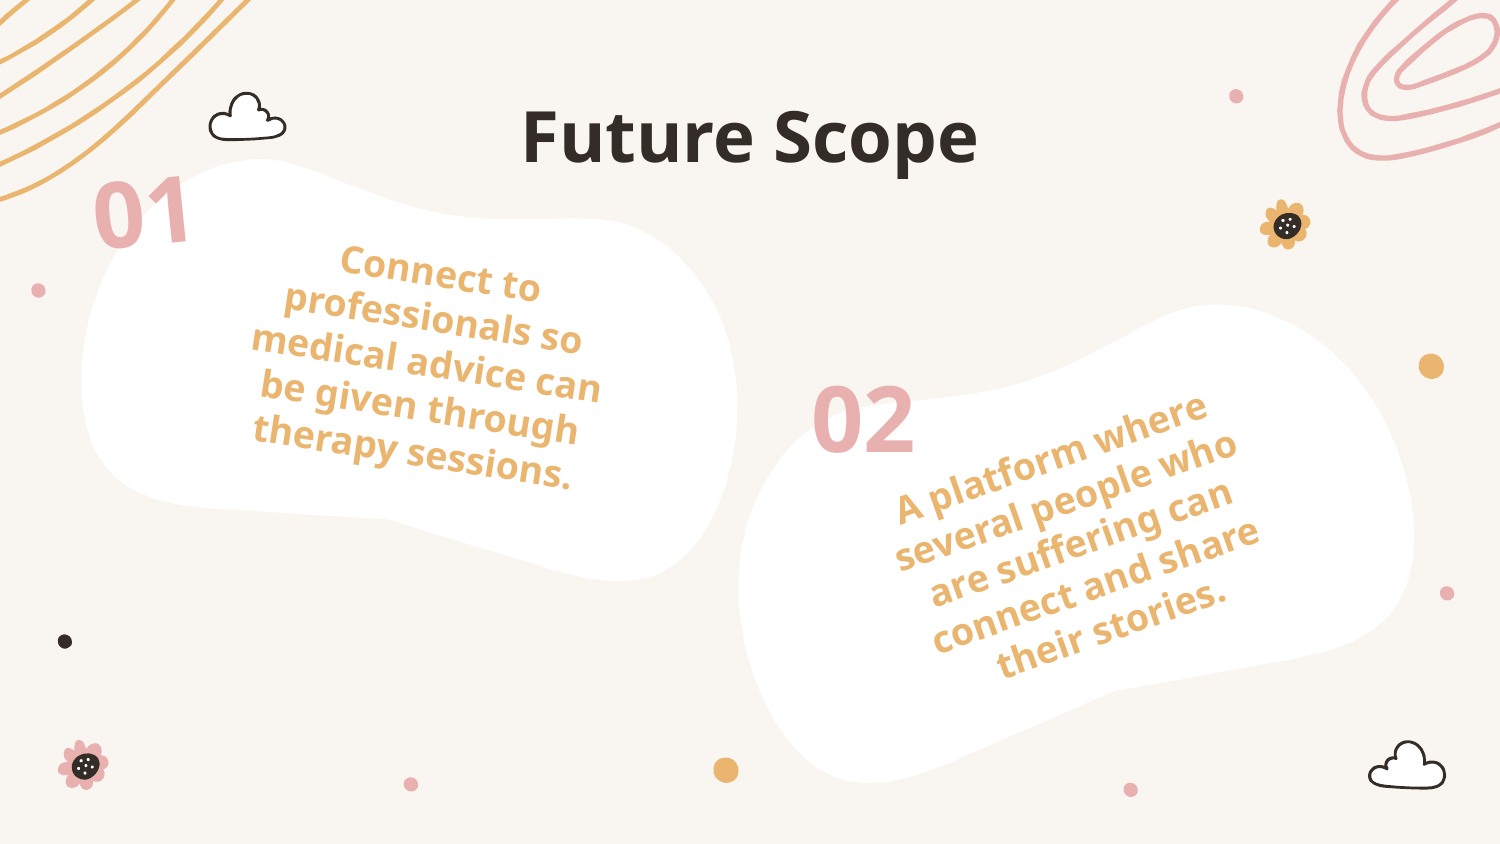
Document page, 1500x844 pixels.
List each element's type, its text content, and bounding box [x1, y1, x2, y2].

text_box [1259, 199, 1311, 250]
title Future Scope [118, 76, 1382, 171]
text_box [713, 316, 1432, 789]
title 01 [32, 124, 118, 305]
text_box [64, 154, 759, 610]
